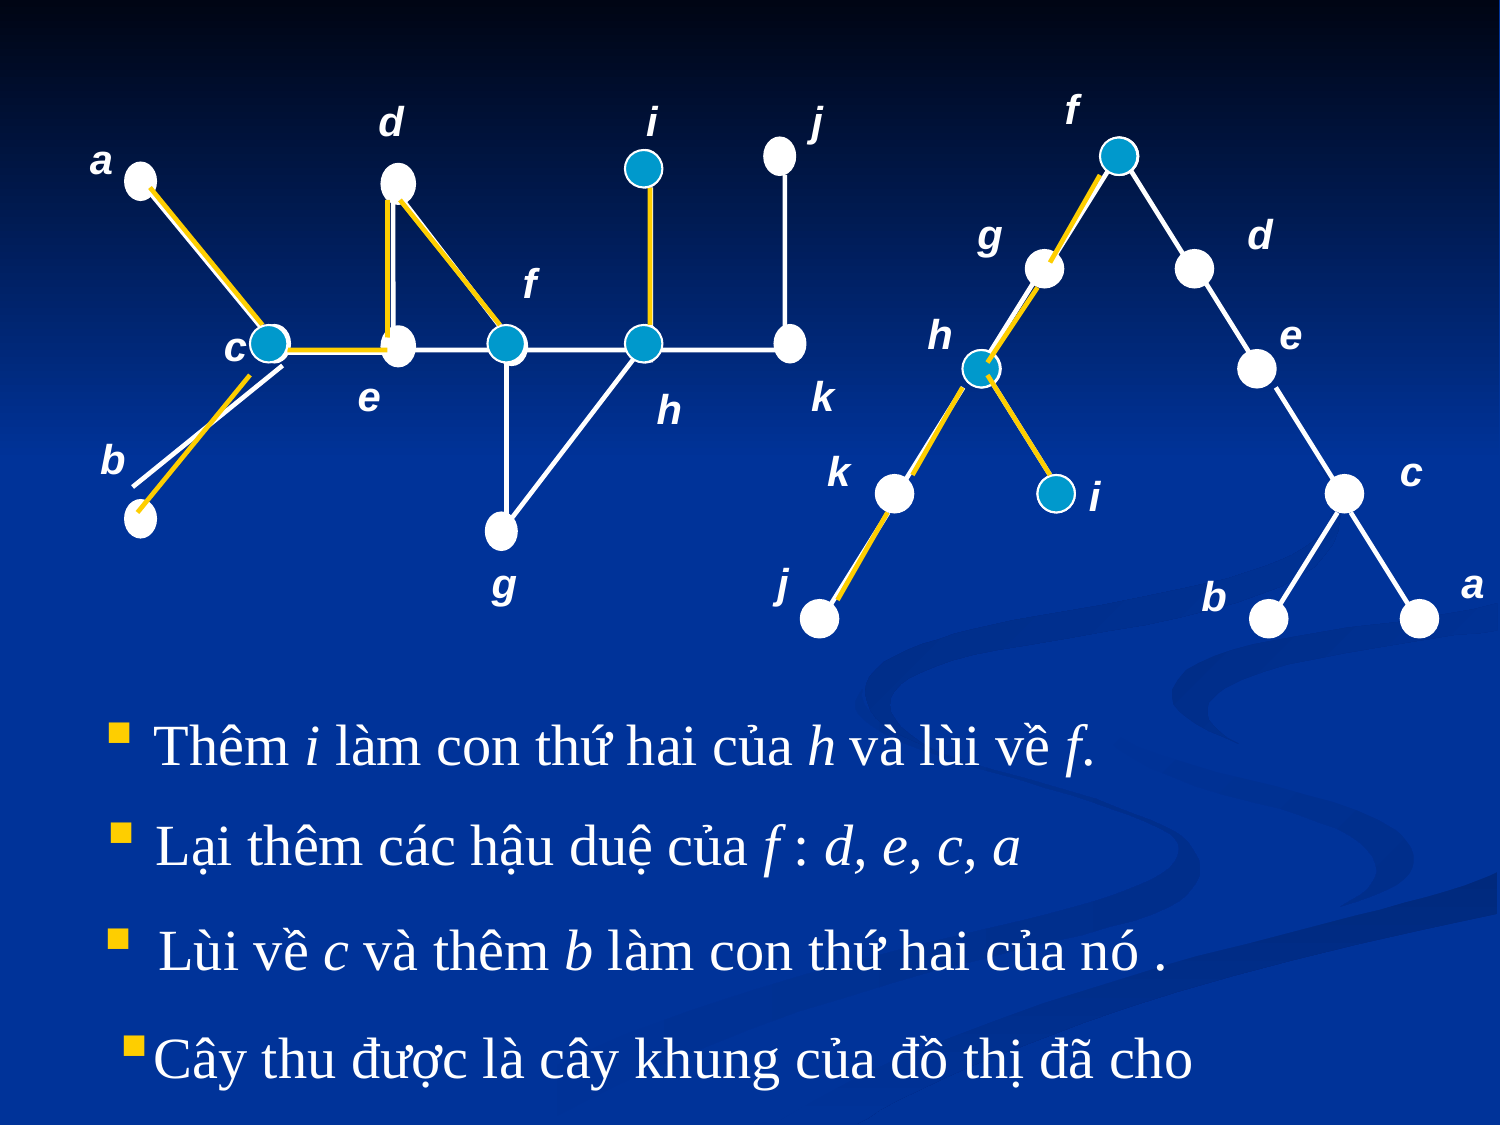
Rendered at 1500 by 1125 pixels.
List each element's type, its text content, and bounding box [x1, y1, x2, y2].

text_box a [1435, 549, 1500, 615]
text_box [1325, 474, 1364, 513]
text_box [1175, 249, 1214, 288]
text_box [63, 87, 745, 616]
text_box b [1175, 562, 1242, 628]
text_box Cây thu được là cây khung của đồ thị đã cho [103, 1012, 1209, 1098]
text_box e [1253, 299, 1318, 365]
text_box [1400, 600, 1439, 638]
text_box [750, 74, 1139, 638]
text_box [1250, 600, 1288, 638]
text_box d [1221, 200, 1288, 265]
text_box c [1373, 437, 1438, 503]
text_box Lại thêm các hậu duệ của f : d, e, c, a [90, 800, 1037, 885]
text_box Thêm i làm con thứ hai của h [89, 699, 835, 785]
text_box và lùi về f. [835, 699, 1111, 785]
text_box [1238, 350, 1276, 388]
text_box Lùi về c và thêm b làm con thứ hai của nó . [87, 912, 1350, 1000]
